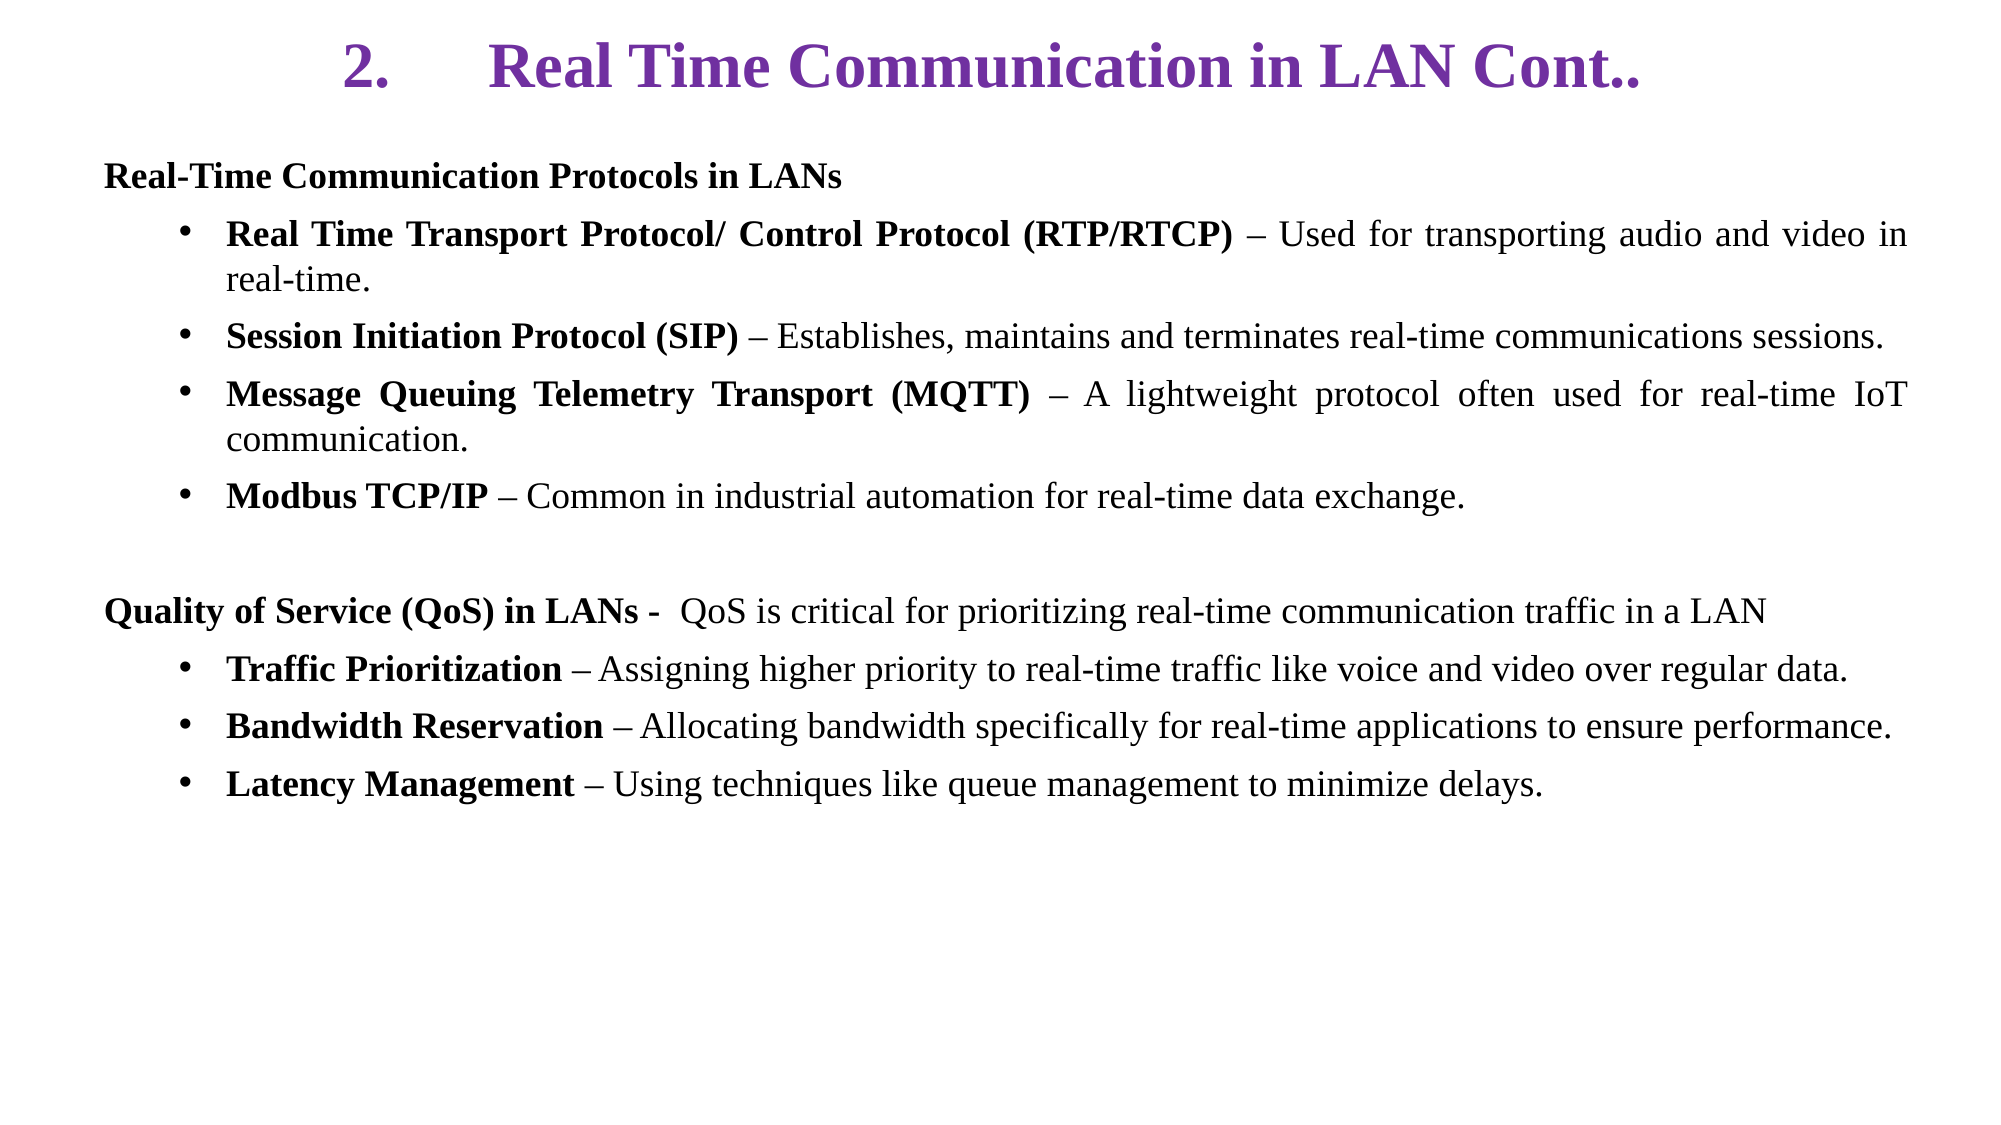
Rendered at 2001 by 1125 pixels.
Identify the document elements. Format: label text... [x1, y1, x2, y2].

text_box Real-Time Communication Protocols in LANs Real Time Transport Protocol/ Control Protocol (RTP/RTCP) – Used for transporting audio and video in real-time. Session Initiation Protocol (SIP) – Establishes, maintains and terminates real-time communications sessions. Message Queuing Telemetry Transport (MQTT) – A lightweight protocol often used for real-time IoT communication. Modbus TCP/IP – Common in industrial automation for real-time data exchange. Quality of Service (QoS) in LANs - QoS is critical for prioritizing real-time communication traffic in a LAN Traffic Prioritization – Assigning higher priority to real-time traffic like voice and video over regular data. Bandwidth Reservation – Allocating bandwidth specifically for real-time applications to ensure performance. Latency Management – Using techniques like queue management to minimize delays. [89, 143, 1924, 811]
title Real Time Communication in LAN Cont.. [0, 24, 2000, 110]
